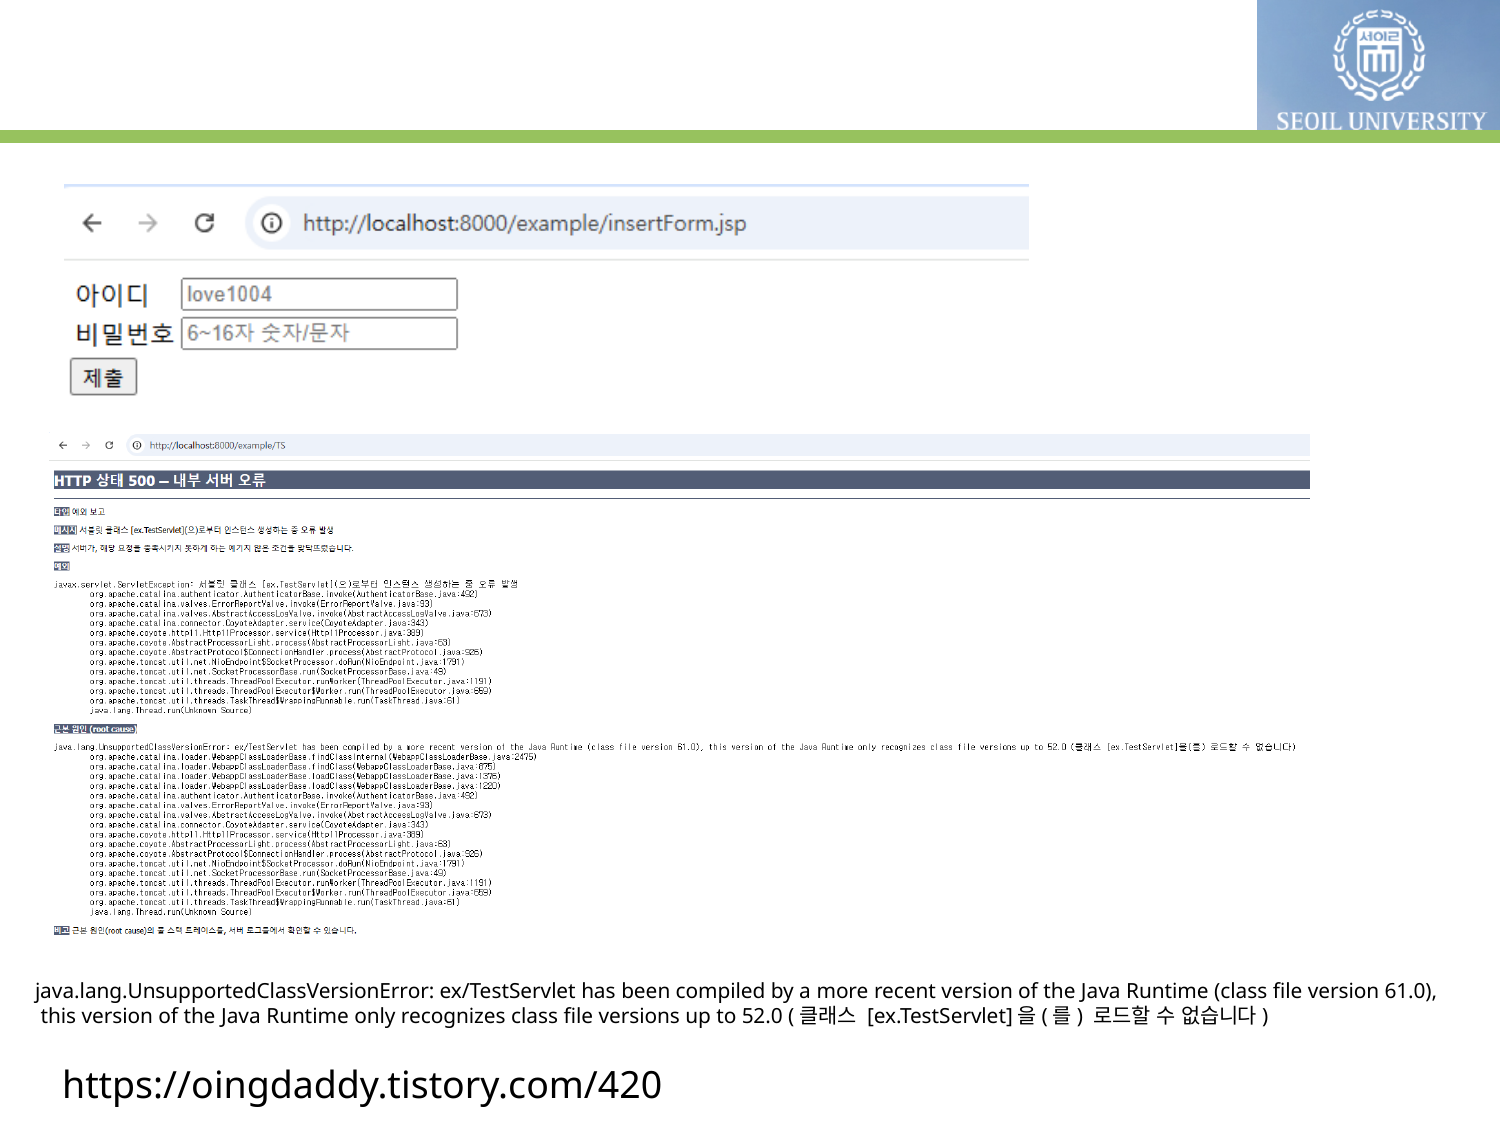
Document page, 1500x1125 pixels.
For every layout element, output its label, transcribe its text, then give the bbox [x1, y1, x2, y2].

picture [1257, 0, 1500, 130]
text_box https://oingdaddy.tistory.com/420 [47, 1053, 801, 1114]
picture [49, 184, 1310, 941]
text_box java.lang.UnsupportedClassVersionError: ex/TestServlet has been compiled by a more recent version of the Java Runtime (class file version 61.0), this version of the Java Runtime only recognizes class file versions up to 52.0 (클래스 [ex.TestServlet]을(를) 로드할 수 없습니다) [20, 970, 1453, 1036]
